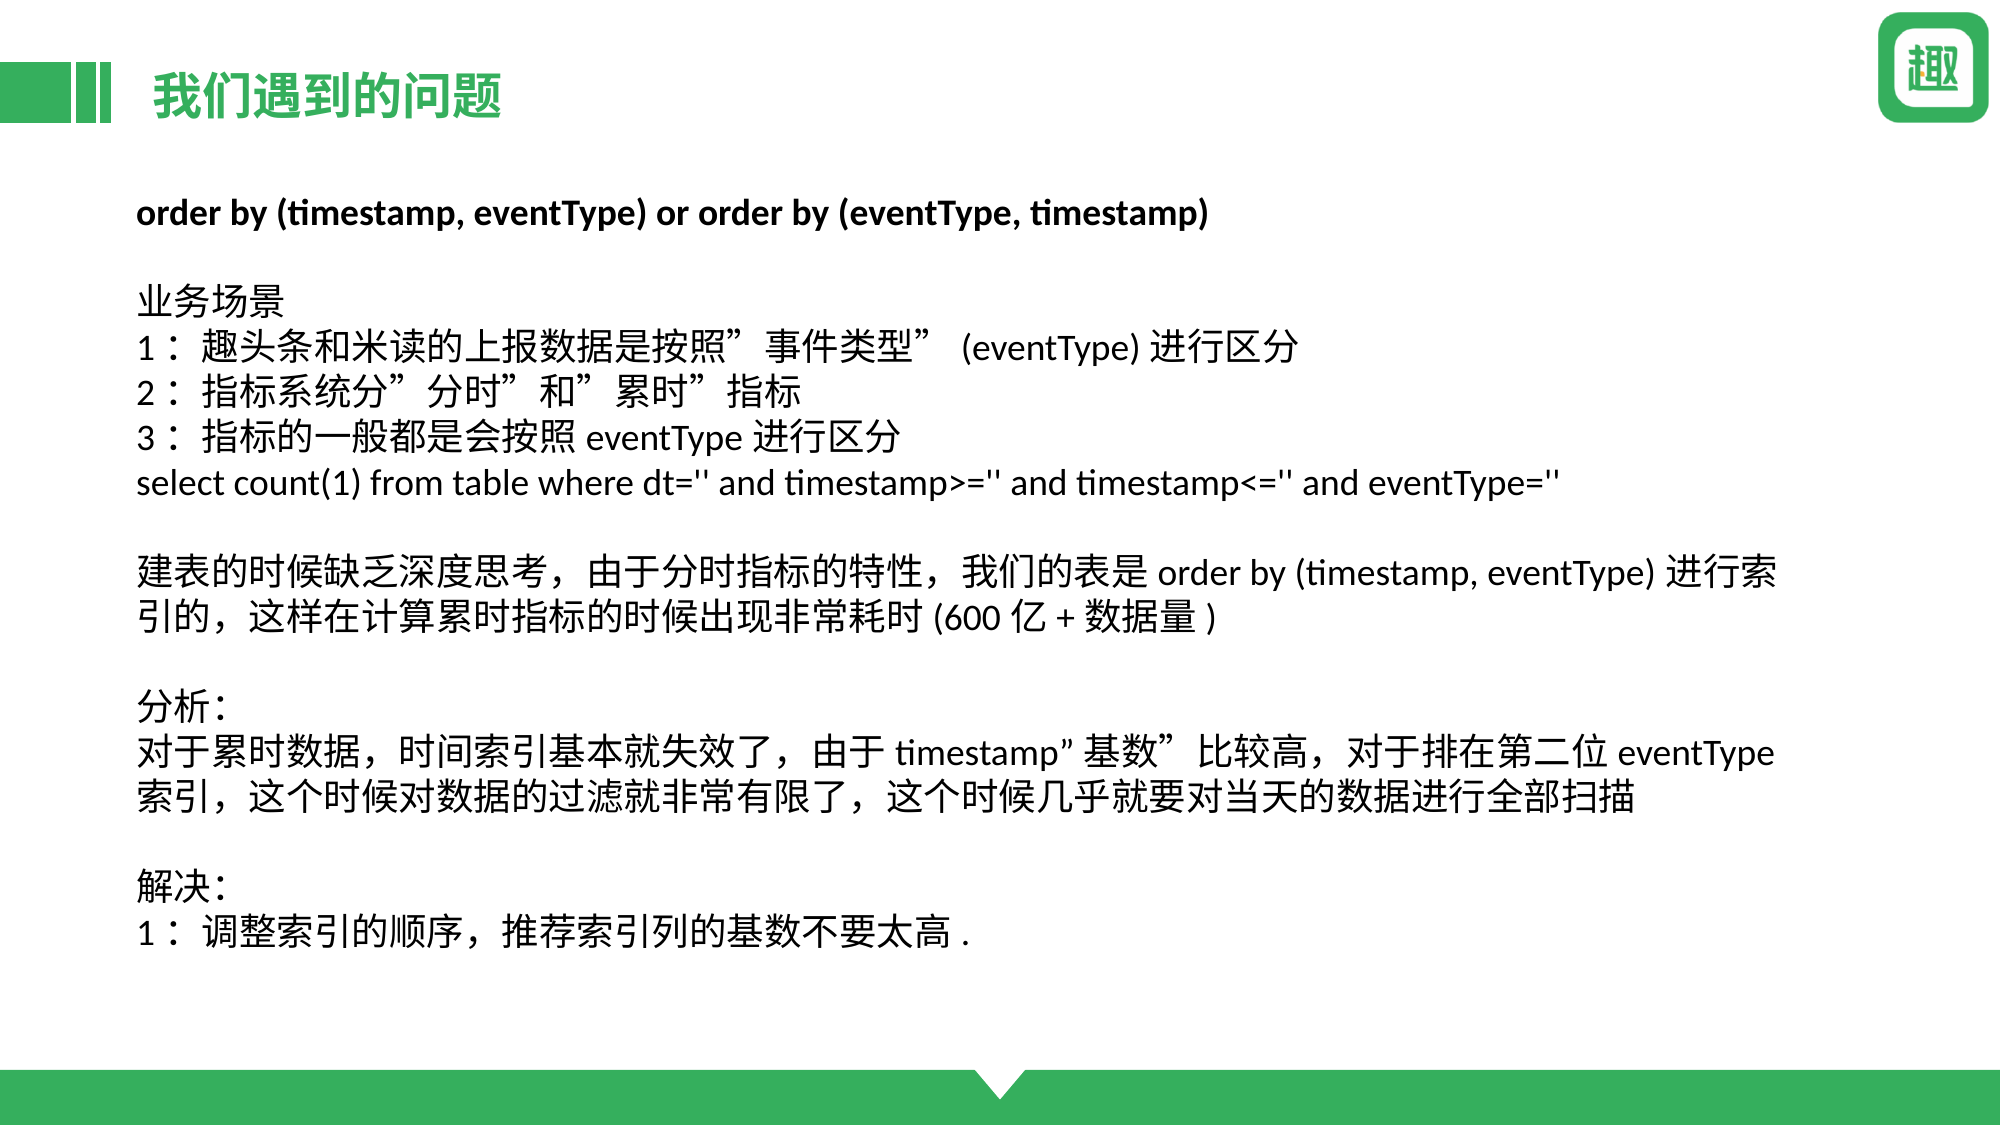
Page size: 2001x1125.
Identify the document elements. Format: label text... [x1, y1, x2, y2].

picture [1878, 12, 1989, 123]
text_box order by (timestamp, eventType) or order by (eventType, timestamp) 业务场景 1：趣头条和米读的上报数据是按照”事件类型”(eventType)进行区分 2：指标系统分”分时”和”累时”指标 3：指标的一般都是会按照eventType进行区分 select count(1) from table where dt='' and timestamp>='' and timestamp<='' and eventType='' 建表的时候缺乏深度思考，由于分时指标的特性，我们的表是order by (timestamp, eventType)进行索引的，这样在计算累时指标的时候出现非常耗时(600亿+数据量) 分析： 对于累时数据，时间索引基本就失效了，由于timestamp”基数”比较高，对于排在第二位eventType索引，这个时候对数据的过滤就非常有限了，这个时候几乎就要对当天的数据进行全部扫描 解决： 1：调整索引的顺序，推荐索引列的基数不要太高. [121, 180, 1826, 1051]
title 我们遇到的问题 [137, 48, 1175, 149]
